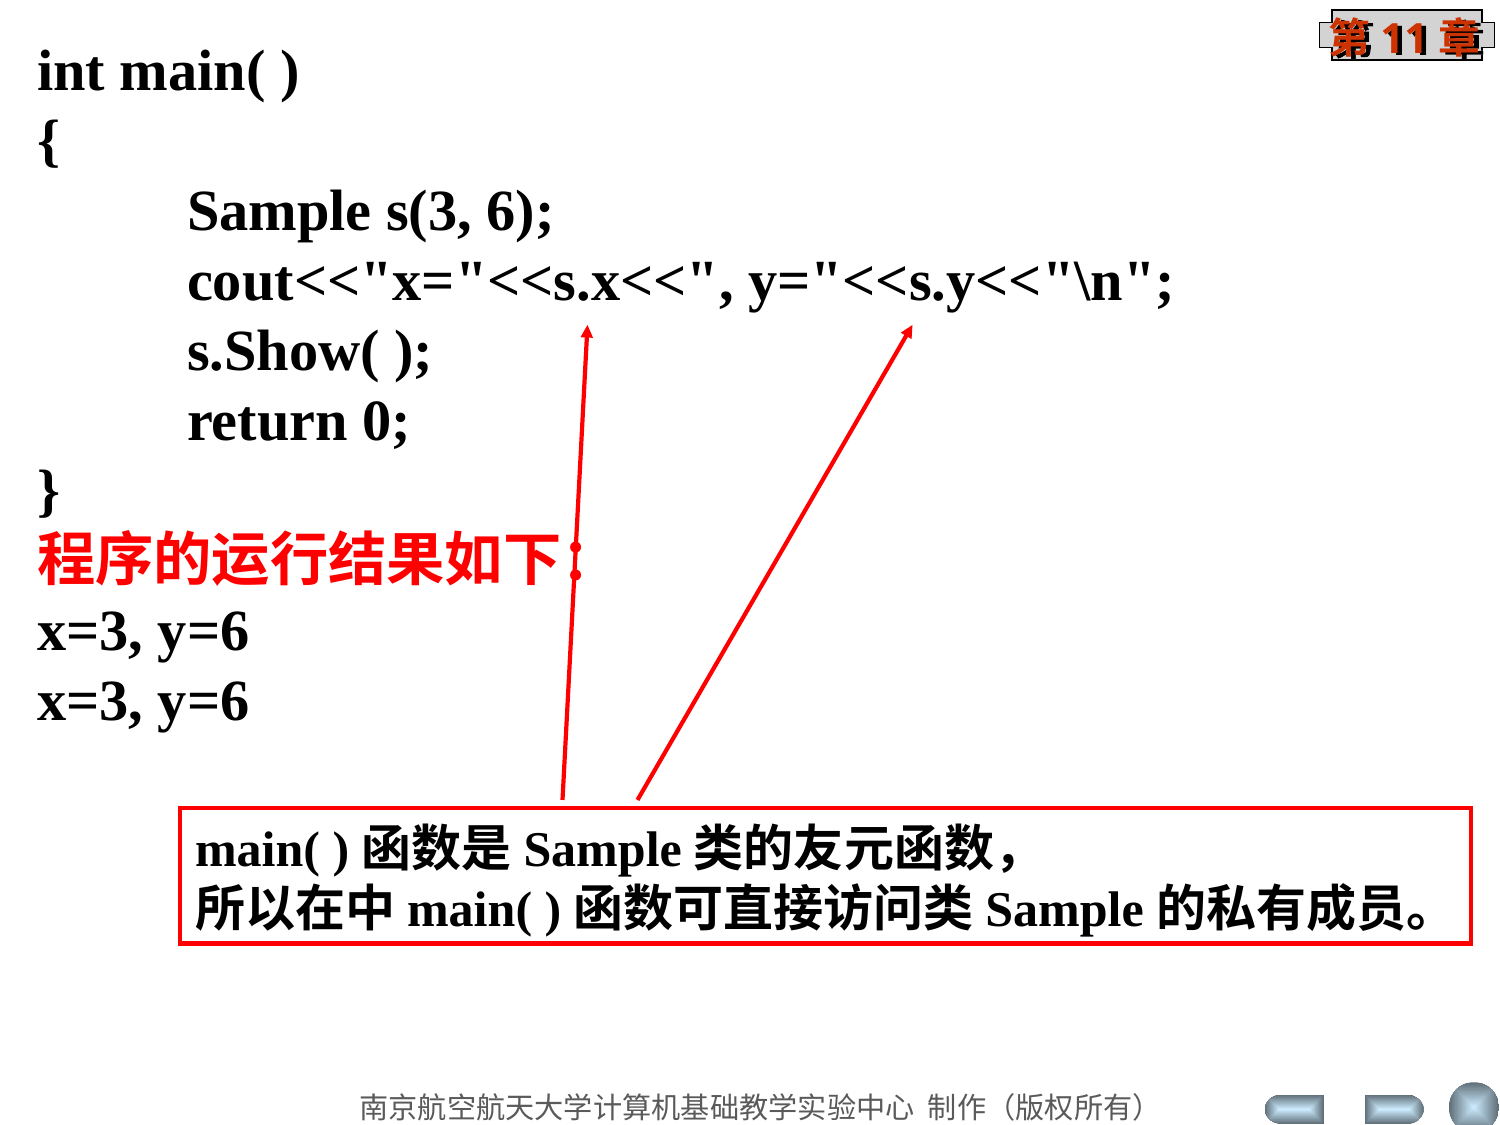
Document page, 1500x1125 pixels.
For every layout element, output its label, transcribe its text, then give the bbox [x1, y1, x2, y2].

text_box int main( ) { Sample s(3, 6); cout<<"x="<<s.x<<", y="<<s.y<<"\n"; s.Show( ); return 0; } 程序的运行结果如下： x=3, y=6 x=3, y=6 [22, 24, 1205, 810]
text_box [199, 324, 1452, 948]
